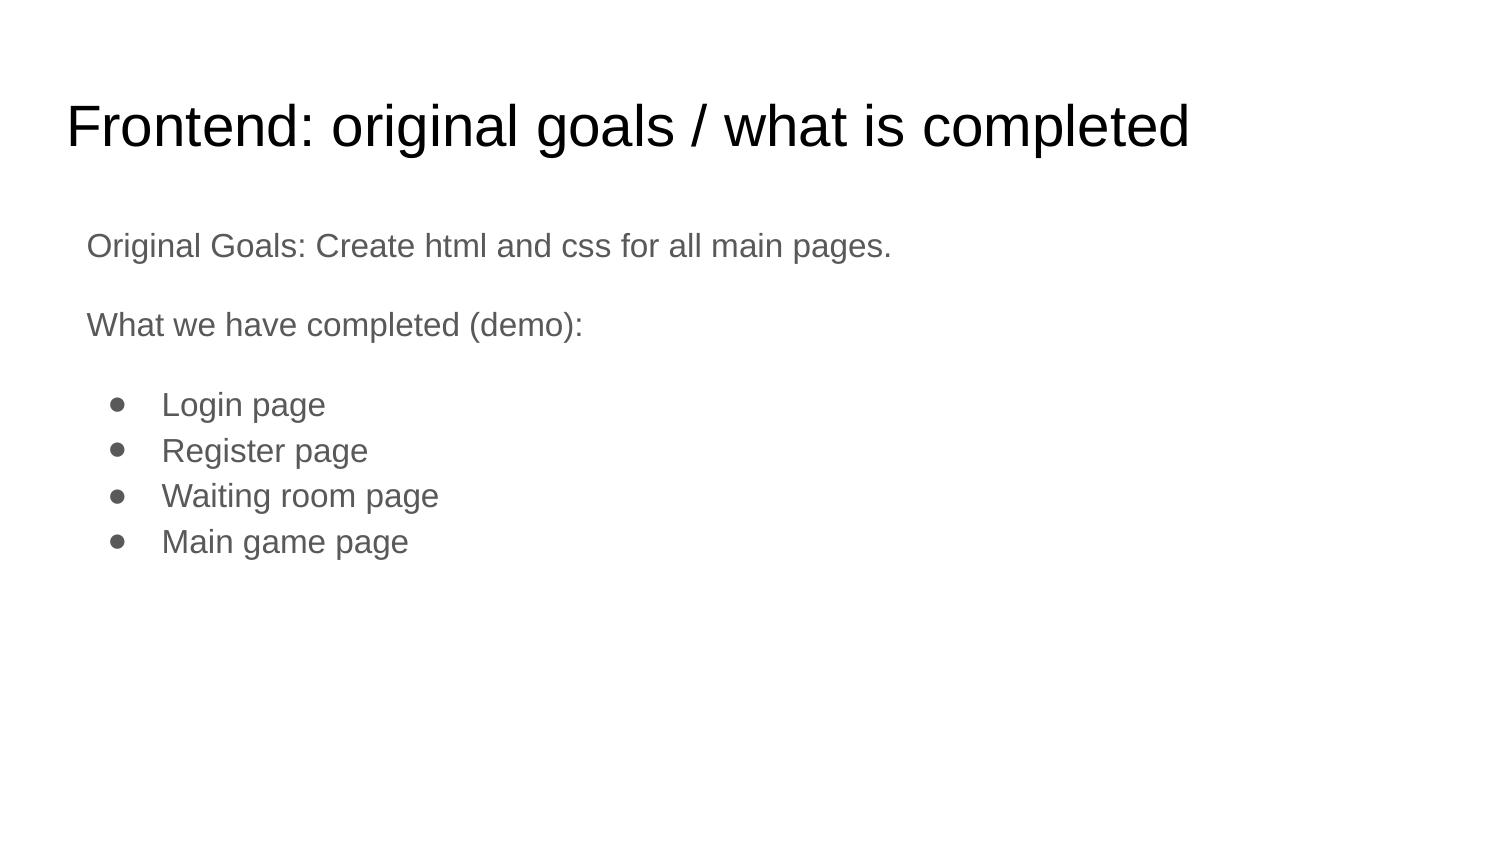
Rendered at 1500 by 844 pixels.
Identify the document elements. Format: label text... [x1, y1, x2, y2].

list Original Goals: Create html and css for all main pages. What we have completed (demo): Login page Register page Waiting room page Main game page [71, 203, 1470, 764]
title Frontend: original goals / what is completed [51, 72, 1449, 167]
